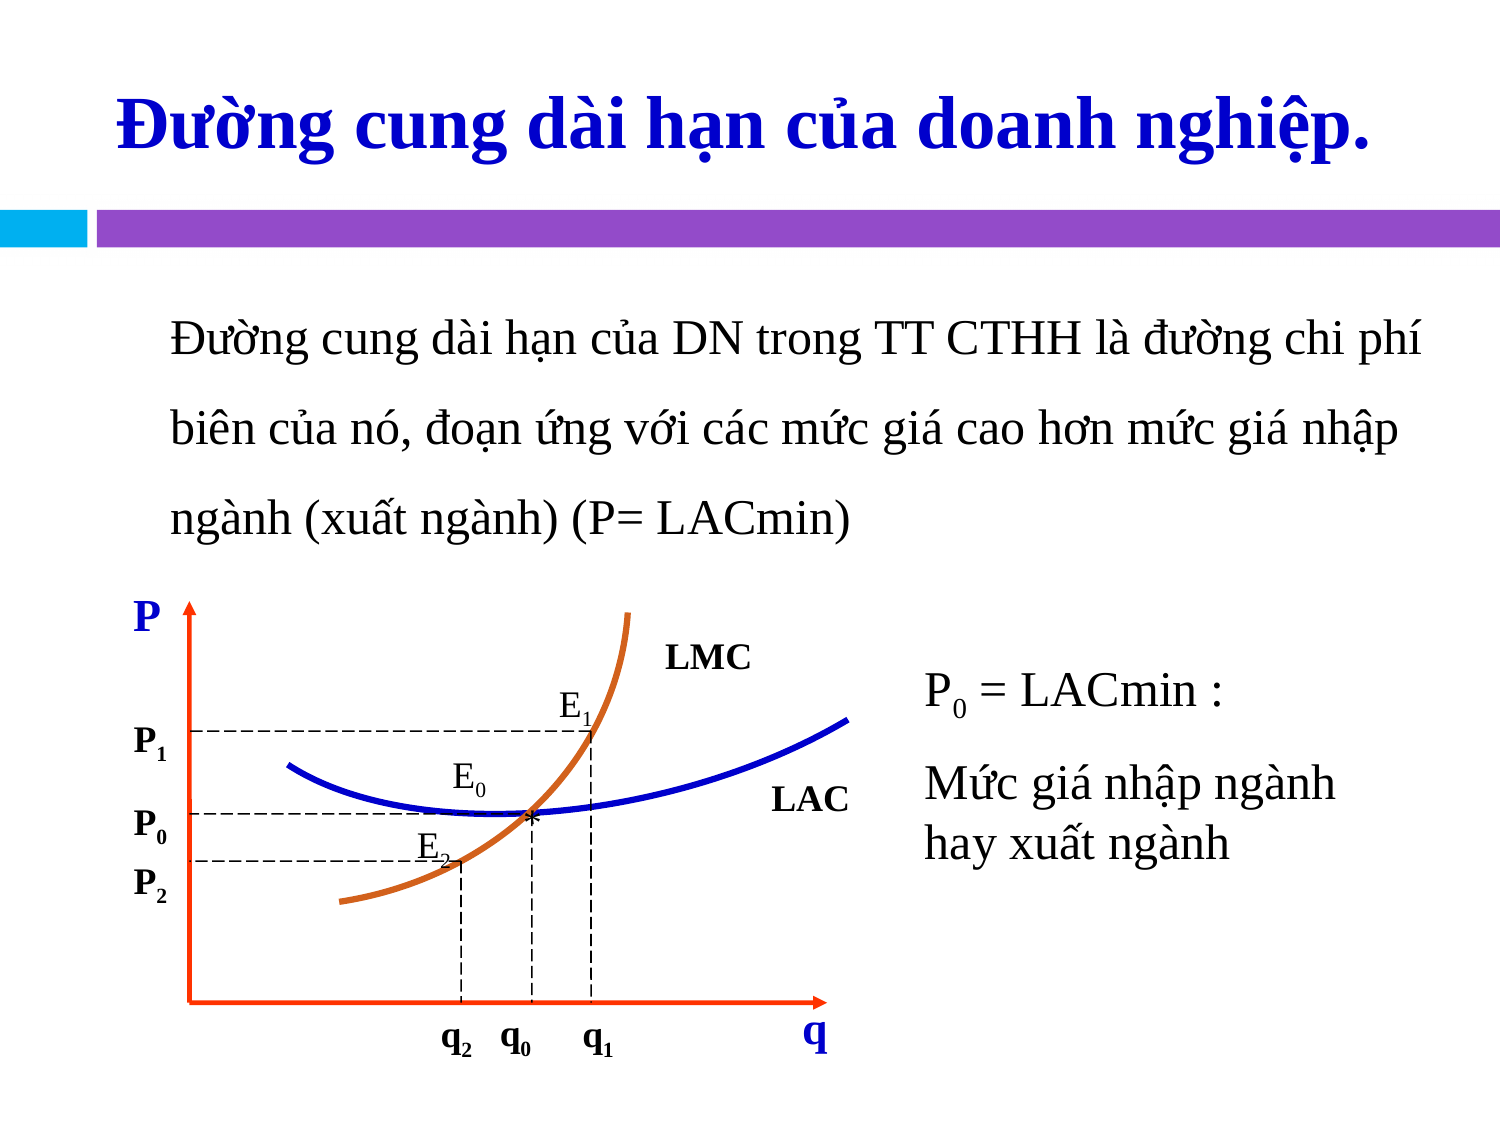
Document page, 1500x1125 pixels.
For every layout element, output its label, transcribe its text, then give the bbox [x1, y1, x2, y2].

text_box E1 [543, 671, 639, 739]
text_box Đường cung dài hạn của DN trong TT CTHH là đường chi phí biên của nó, đoạn ứng với các mức giá cao hơn mức giá nhập ngành (xuất ngành) (P= LACmin) [155, 267, 1438, 642]
text_box P1 [118, 707, 202, 774]
text_box P [118, 577, 202, 648]
text_box P0 = LACmin : Mức giá nhập ngành hay xuất ngành [909, 648, 1418, 877]
text_box [553, 642, 848, 810]
text_box q0 [484, 1001, 580, 1068]
text_box P0 [118, 790, 202, 849]
text_box LMC [650, 642, 804, 685]
text_box [285, 642, 625, 902]
text_box E2 [401, 813, 497, 880]
text_box P2 [118, 849, 202, 916]
title Đường cung dài hạn của doanh nghiệp. [100, 37, 1438, 200]
text_box E0 [437, 743, 532, 810]
text_box [287, 754, 313, 779]
text_box q1 [567, 1002, 662, 1069]
text_box * [508, 790, 568, 851]
text_box LAC [756, 766, 909, 827]
text_box q2 [425, 1002, 521, 1069]
text_box q [787, 990, 847, 1061]
